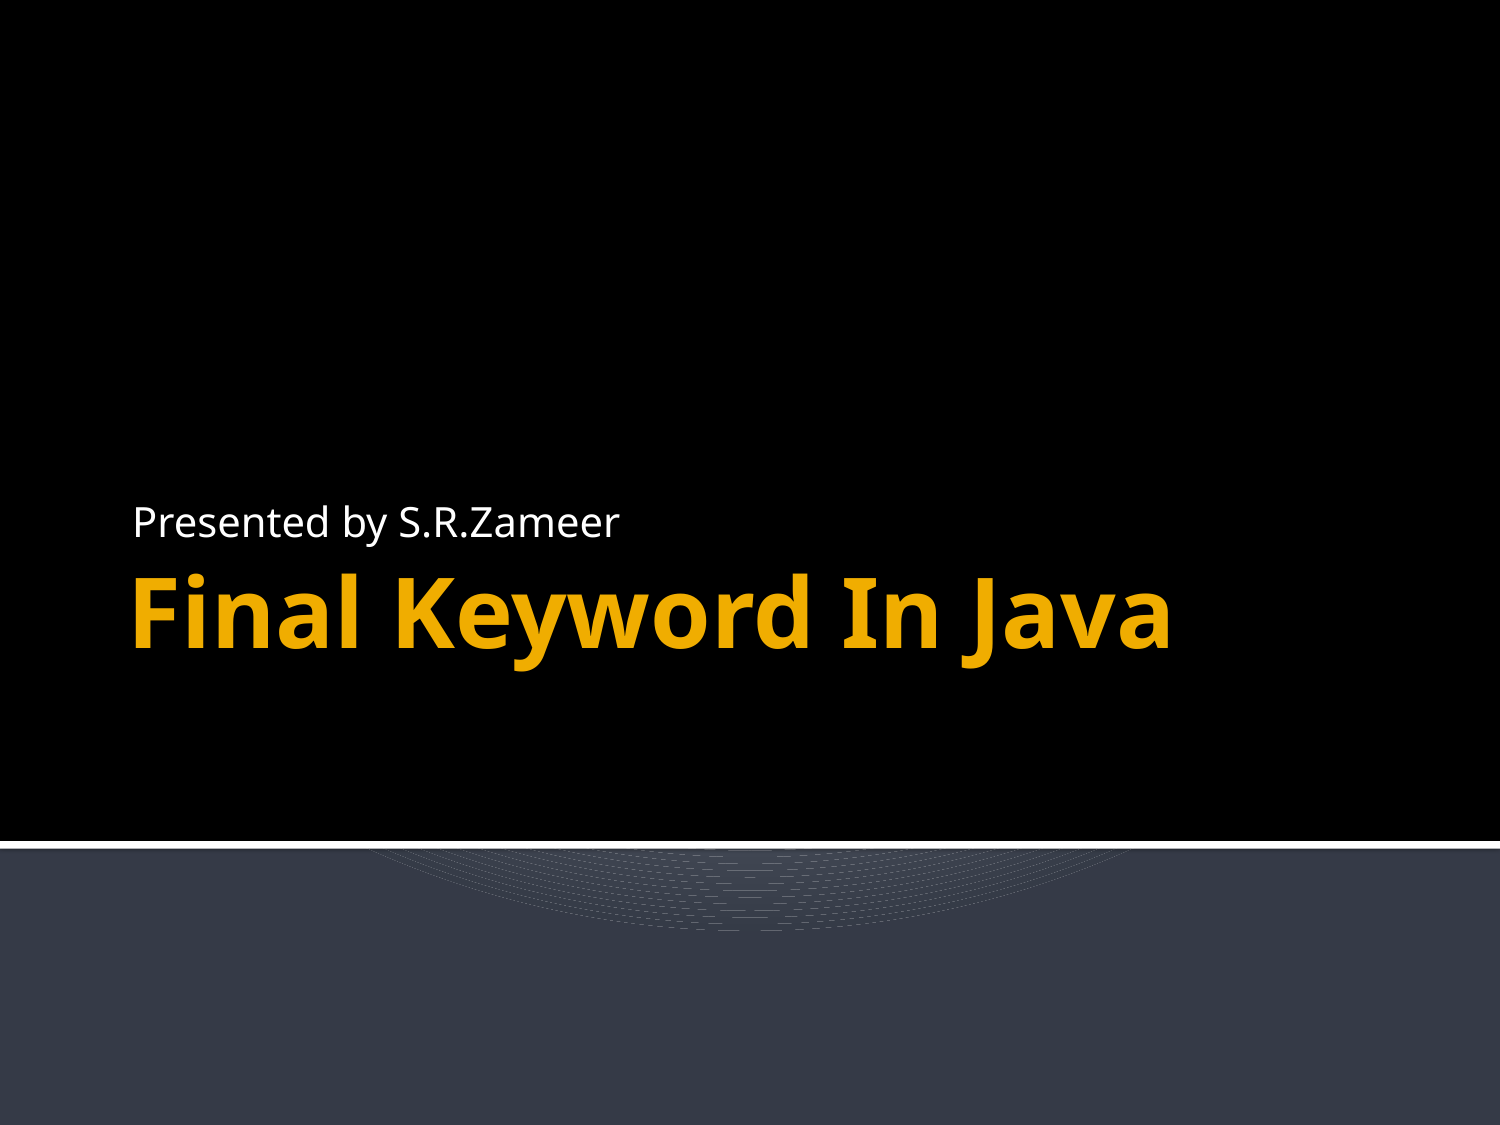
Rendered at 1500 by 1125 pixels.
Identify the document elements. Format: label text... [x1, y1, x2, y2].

subtitle Presented by S.R.Zameer [112, 299, 1438, 546]
title Final Keyword In Java [112, 550, 1438, 825]
